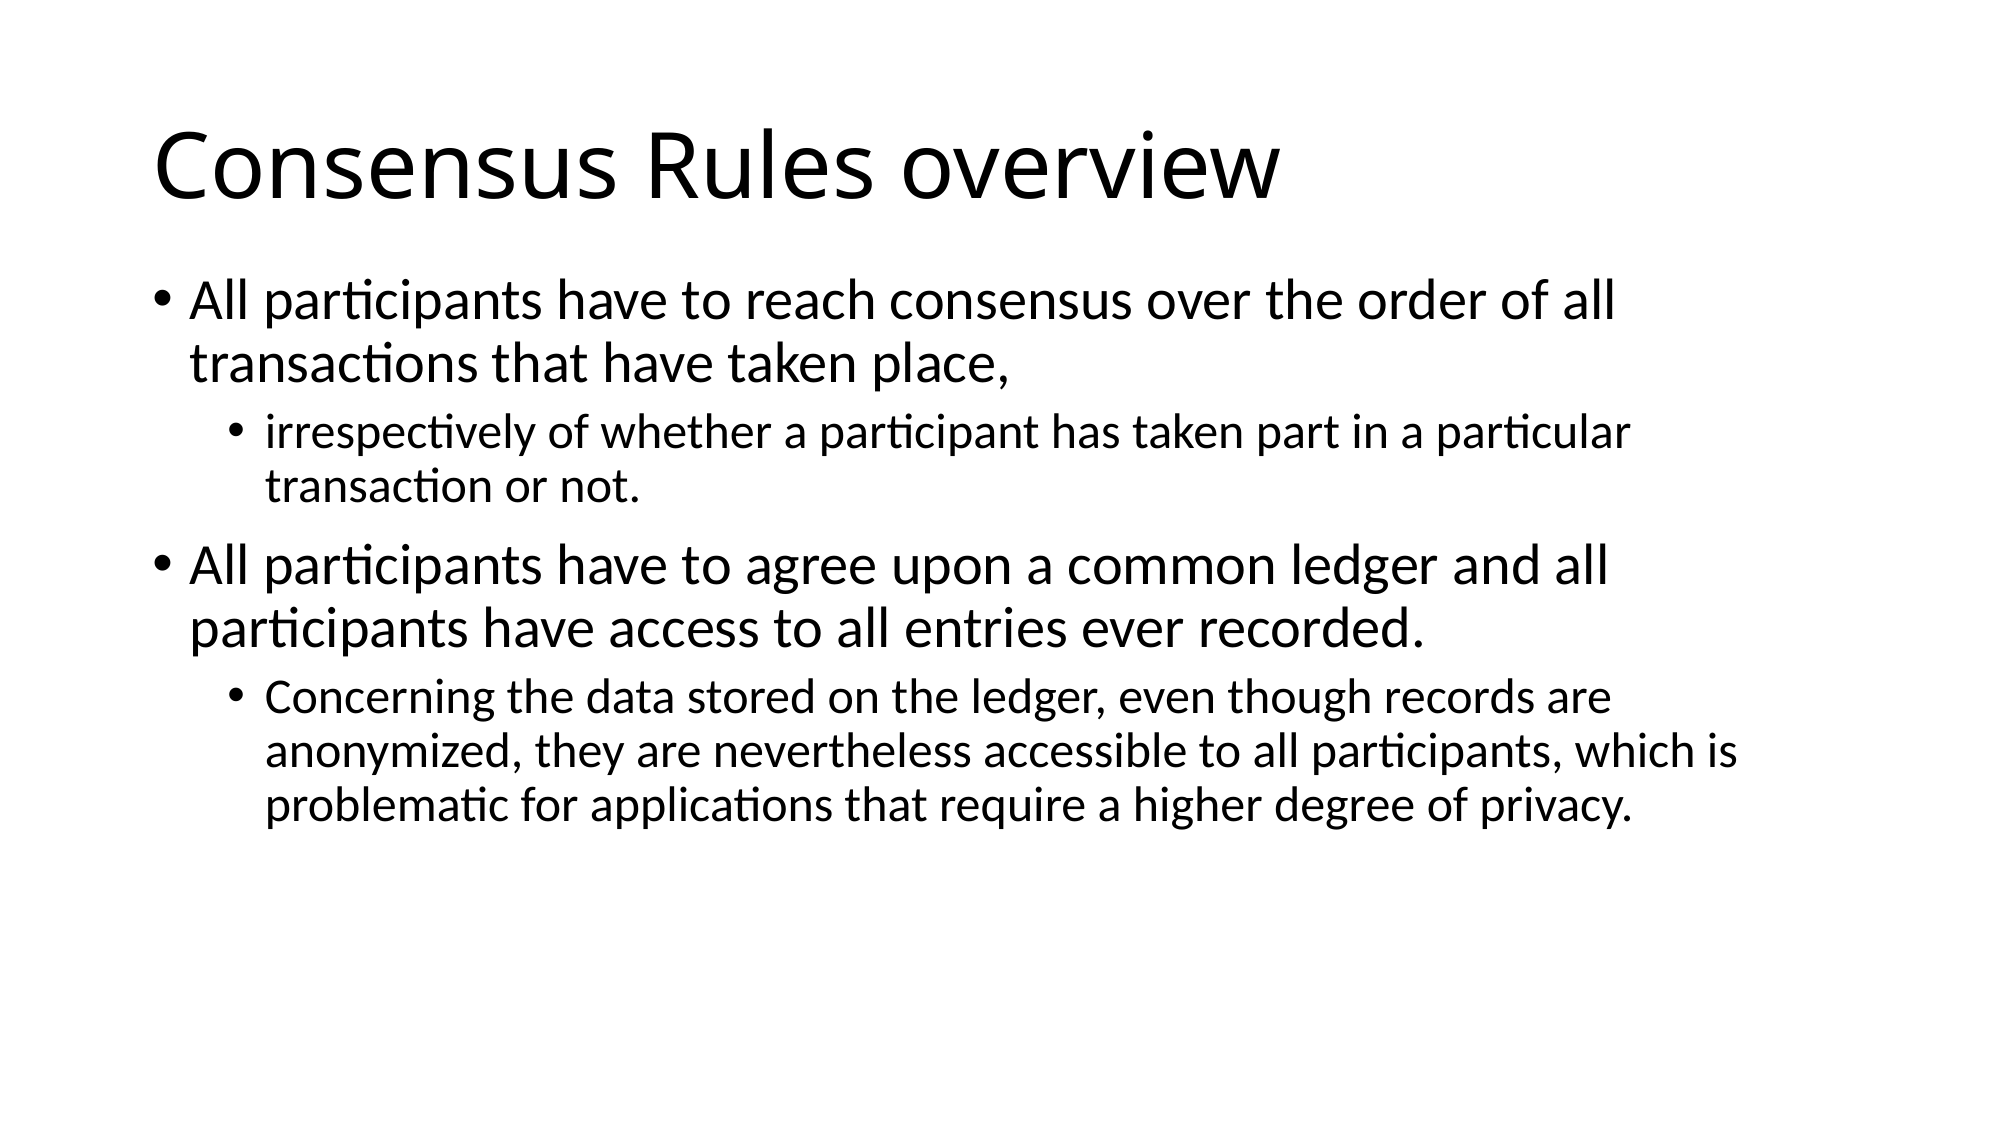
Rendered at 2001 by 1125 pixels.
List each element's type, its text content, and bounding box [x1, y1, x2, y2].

list All participants have to reach consensus over the order of all transactions that have taken place, irrespectively of whether a participant has taken part in a particular transaction or not. All participants have to agree upon a common ledger and all participants have access to all entries ever recorded. Concerning the data stored on the ledger, even though records are anonymized, they are nevertheless accessible to all participants, which is problematic for applications that require a higher degree of privacy. [137, 262, 1863, 1014]
title Consensus Rules overview [137, 59, 1863, 262]
